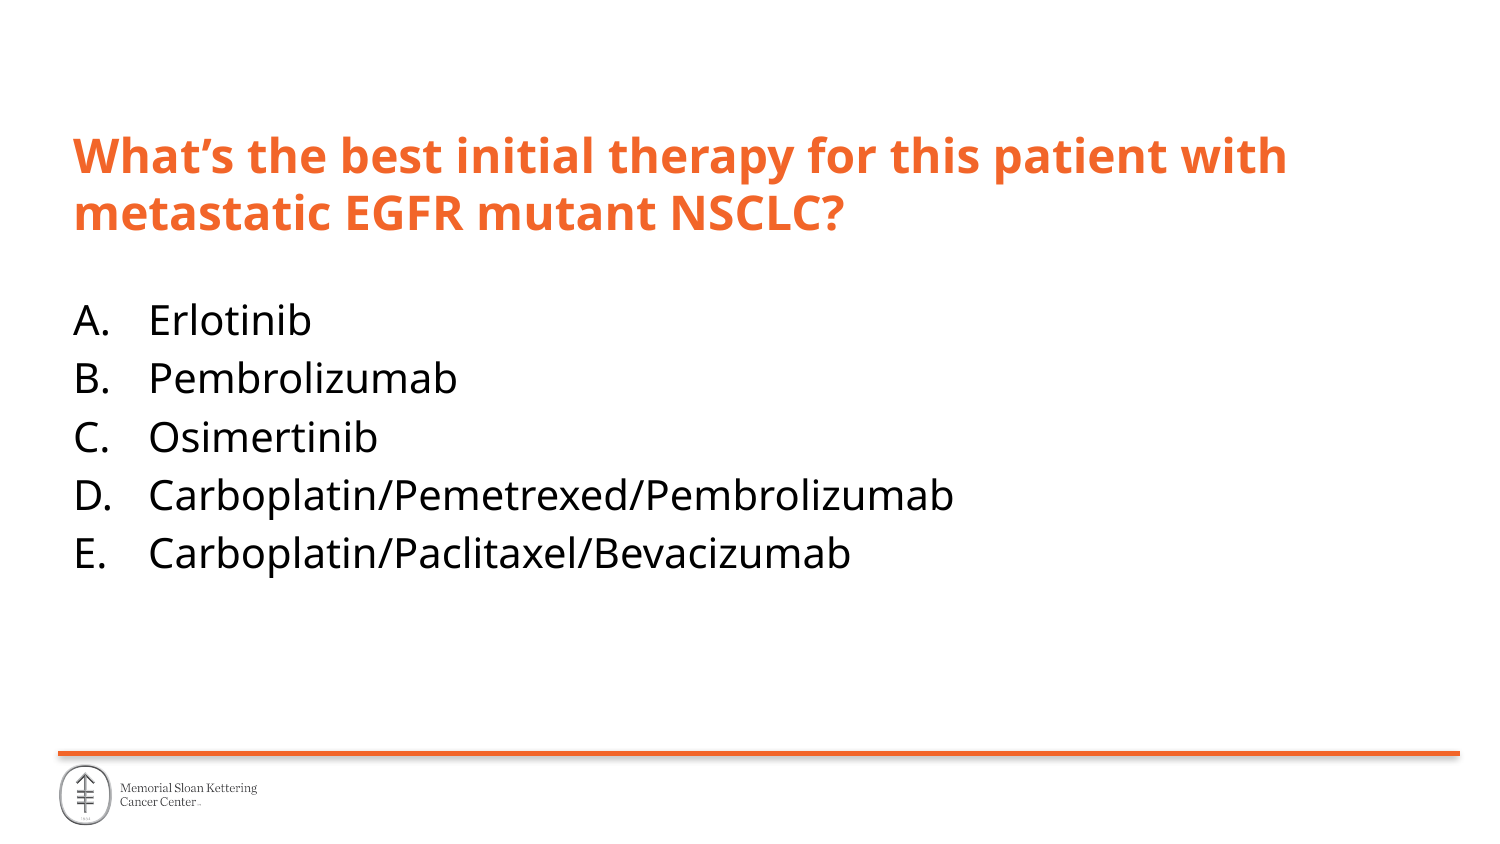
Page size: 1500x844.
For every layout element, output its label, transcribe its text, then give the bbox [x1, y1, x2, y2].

list Erlotinib Pembrolizumab Osimertinib Carboplatin/Pemetrexed/Pembrolizumab Carboplatin/Paclitaxel/Bevacizumab [58, 286, 1460, 758]
picture [58, 763, 258, 826]
title What’s the best initial therapy for this patient with metastatic EGFR mutant NSCLC? [58, 116, 1460, 250]
